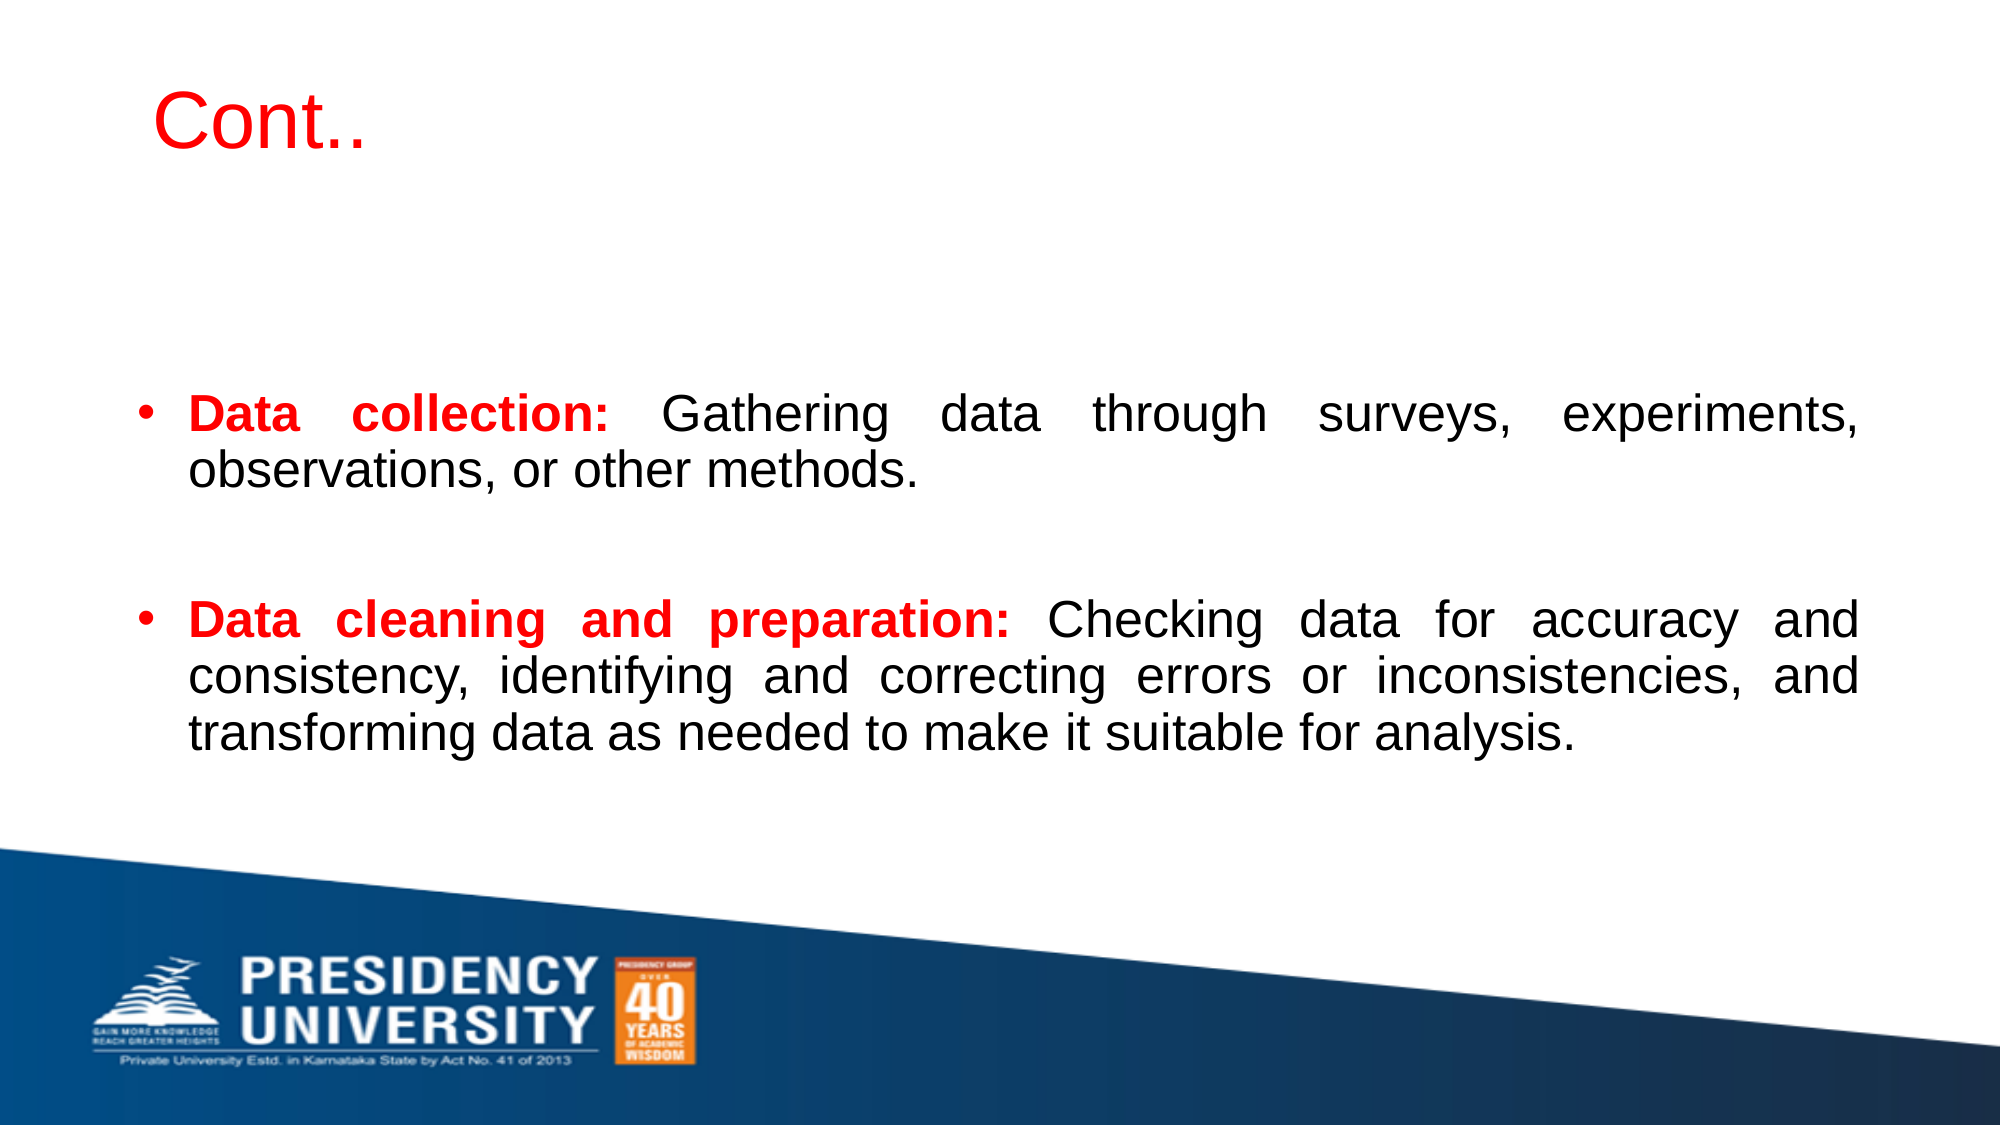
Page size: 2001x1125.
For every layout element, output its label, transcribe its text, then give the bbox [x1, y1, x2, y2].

title Cont.. [137, 59, 1862, 184]
picture [0, 845, 2000, 1125]
subtitle Data collection: Gathering data through surveys, experiments, observations, or other methods. Data cleaning and preparation: Checking data for accuracy and consistency, identifying and correcting errors or inconsistencies, and transforming data as needed to make it suitable for analysis. [137, 299, 1862, 924]
